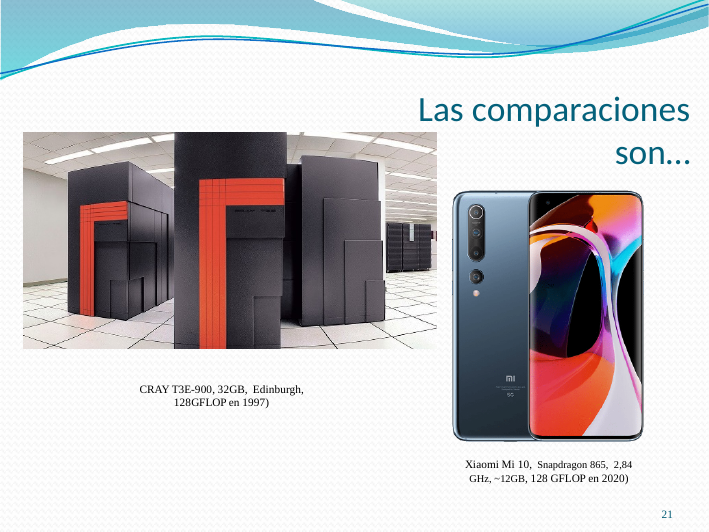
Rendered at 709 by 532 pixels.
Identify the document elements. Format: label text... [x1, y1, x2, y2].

text_box CRAY T3E-900, 32GB, Edinburgh, 128GFLOP en 1997) [98, 374, 345, 417]
title Las comparaciones son… [236, 82, 691, 172]
picture [419, 188, 674, 443]
picture [23, 132, 438, 350]
slide_number 21 [614, 492, 674, 521]
text_box Xiaomi Mi 10, Snapdragon 865, 2,84 GHz, ~12GB, 128 GFLOP en 2020) [440, 454, 658, 492]
